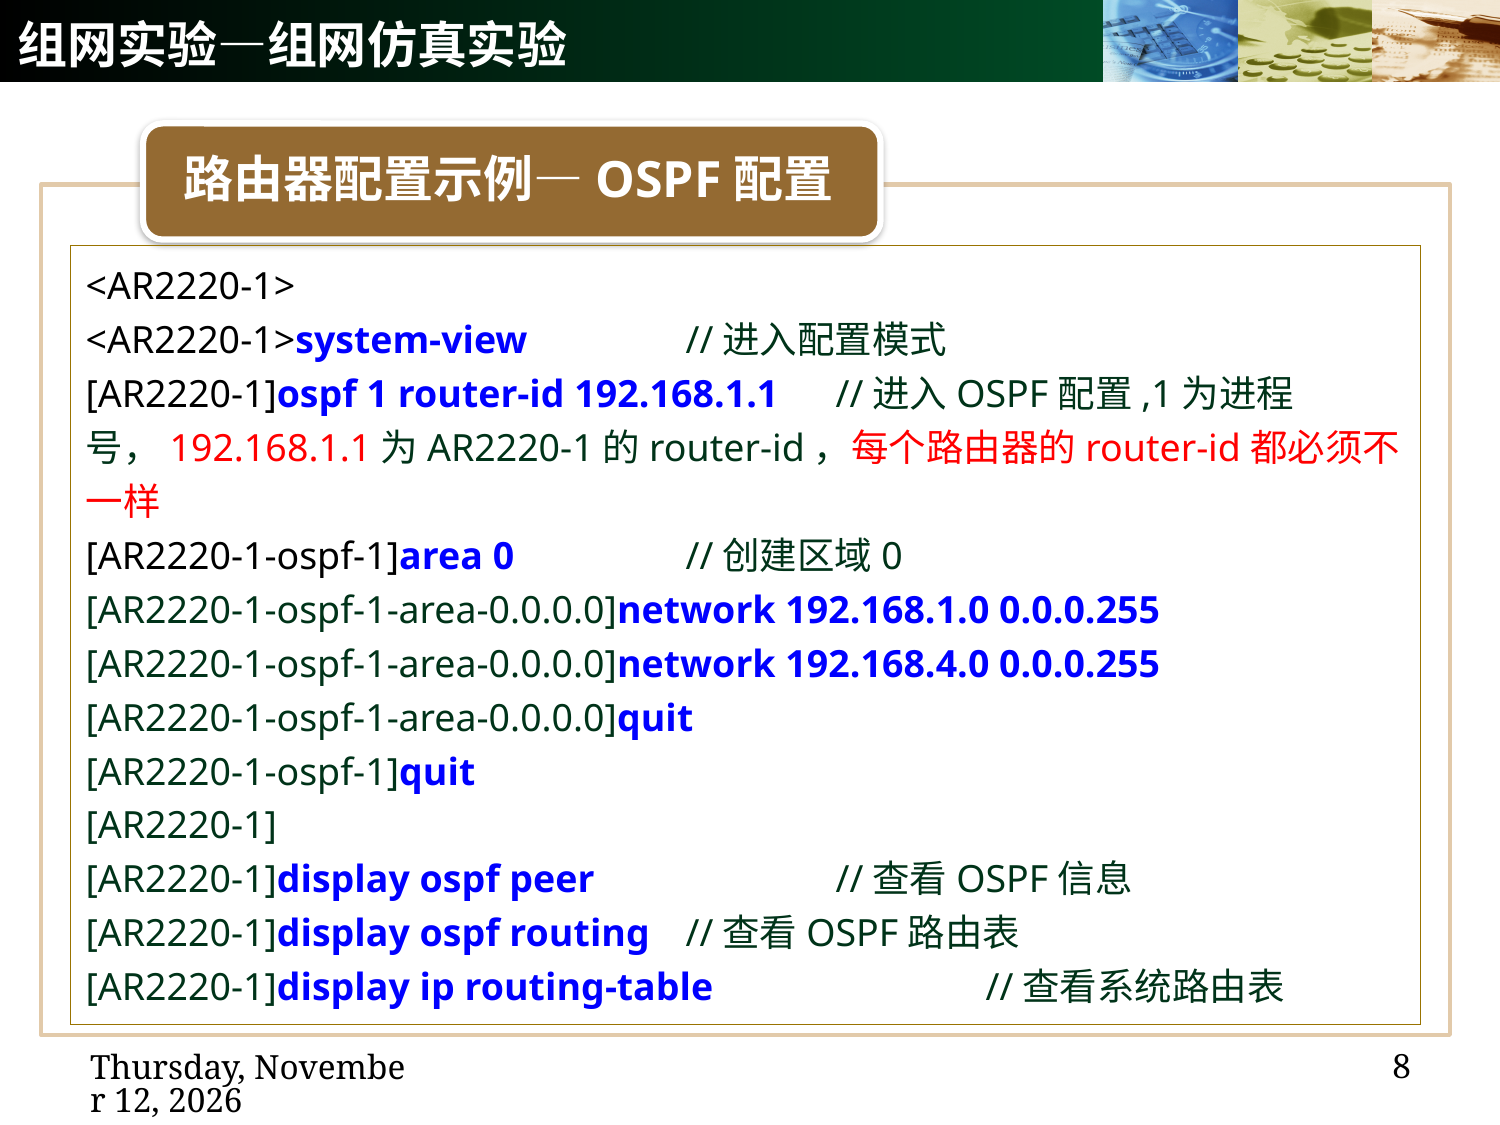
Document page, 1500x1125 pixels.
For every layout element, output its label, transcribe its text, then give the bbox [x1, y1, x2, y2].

footer 8 [950, 1045, 1426, 1099]
title 组网实验—组网仿真实验 [2, 14, 1022, 74]
picture [1103, 0, 1500, 82]
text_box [41, 184, 1461, 1036]
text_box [142, 123, 881, 240]
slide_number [74, 1045, 426, 1100]
